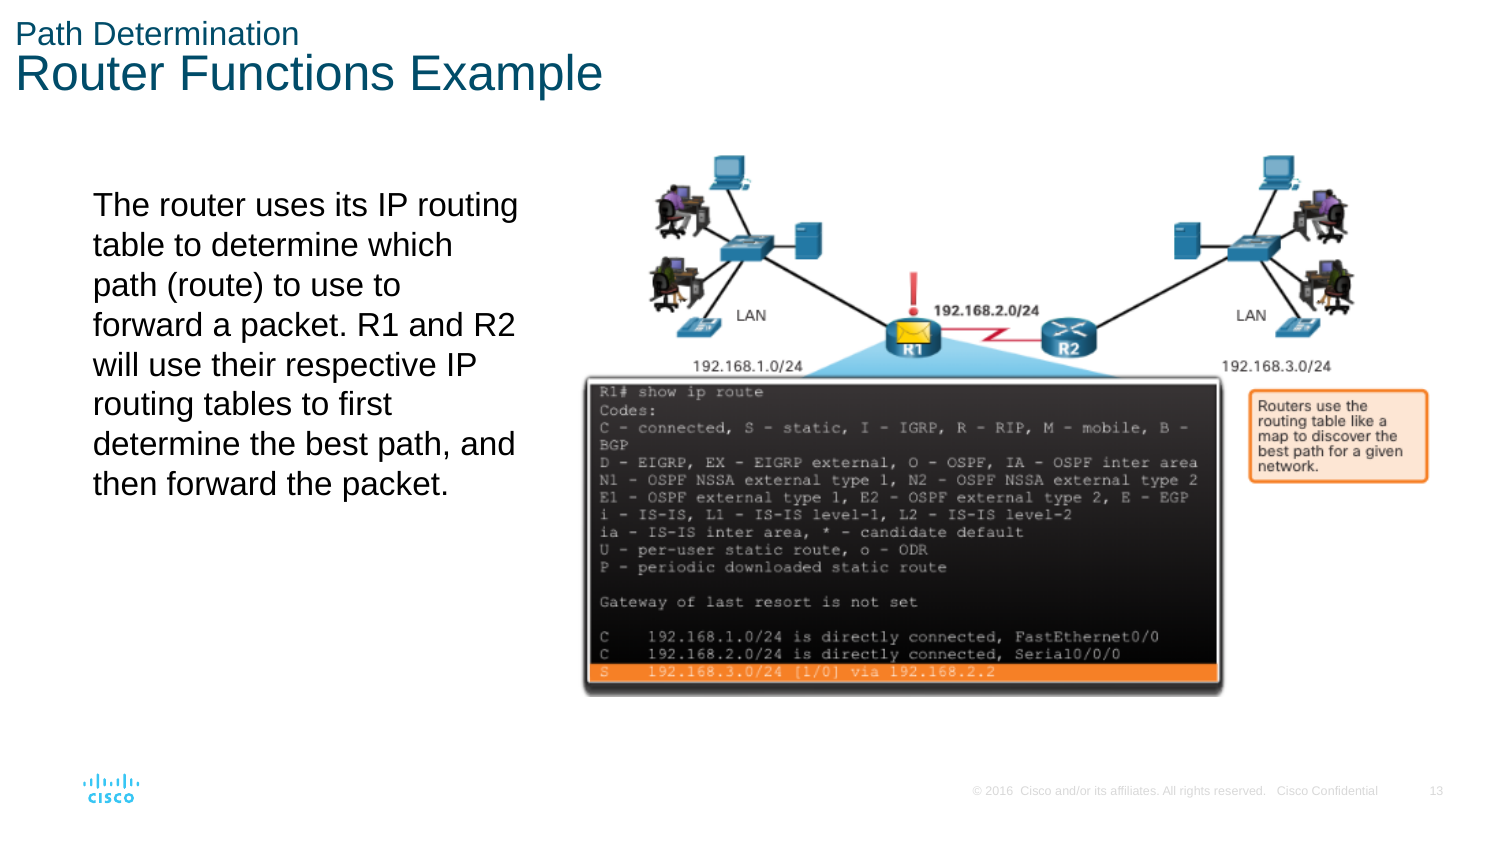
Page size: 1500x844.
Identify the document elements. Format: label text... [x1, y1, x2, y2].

picture [575, 146, 1439, 697]
title Path Determination Router Functions Example [0, 0, 1369, 121]
list The router uses its IP routing table to determine which path (route) to use to forward a packet. R1 and R2 will use their respective IP routing tables to first determine the best path, and then forward the packet. [77, 175, 536, 726]
